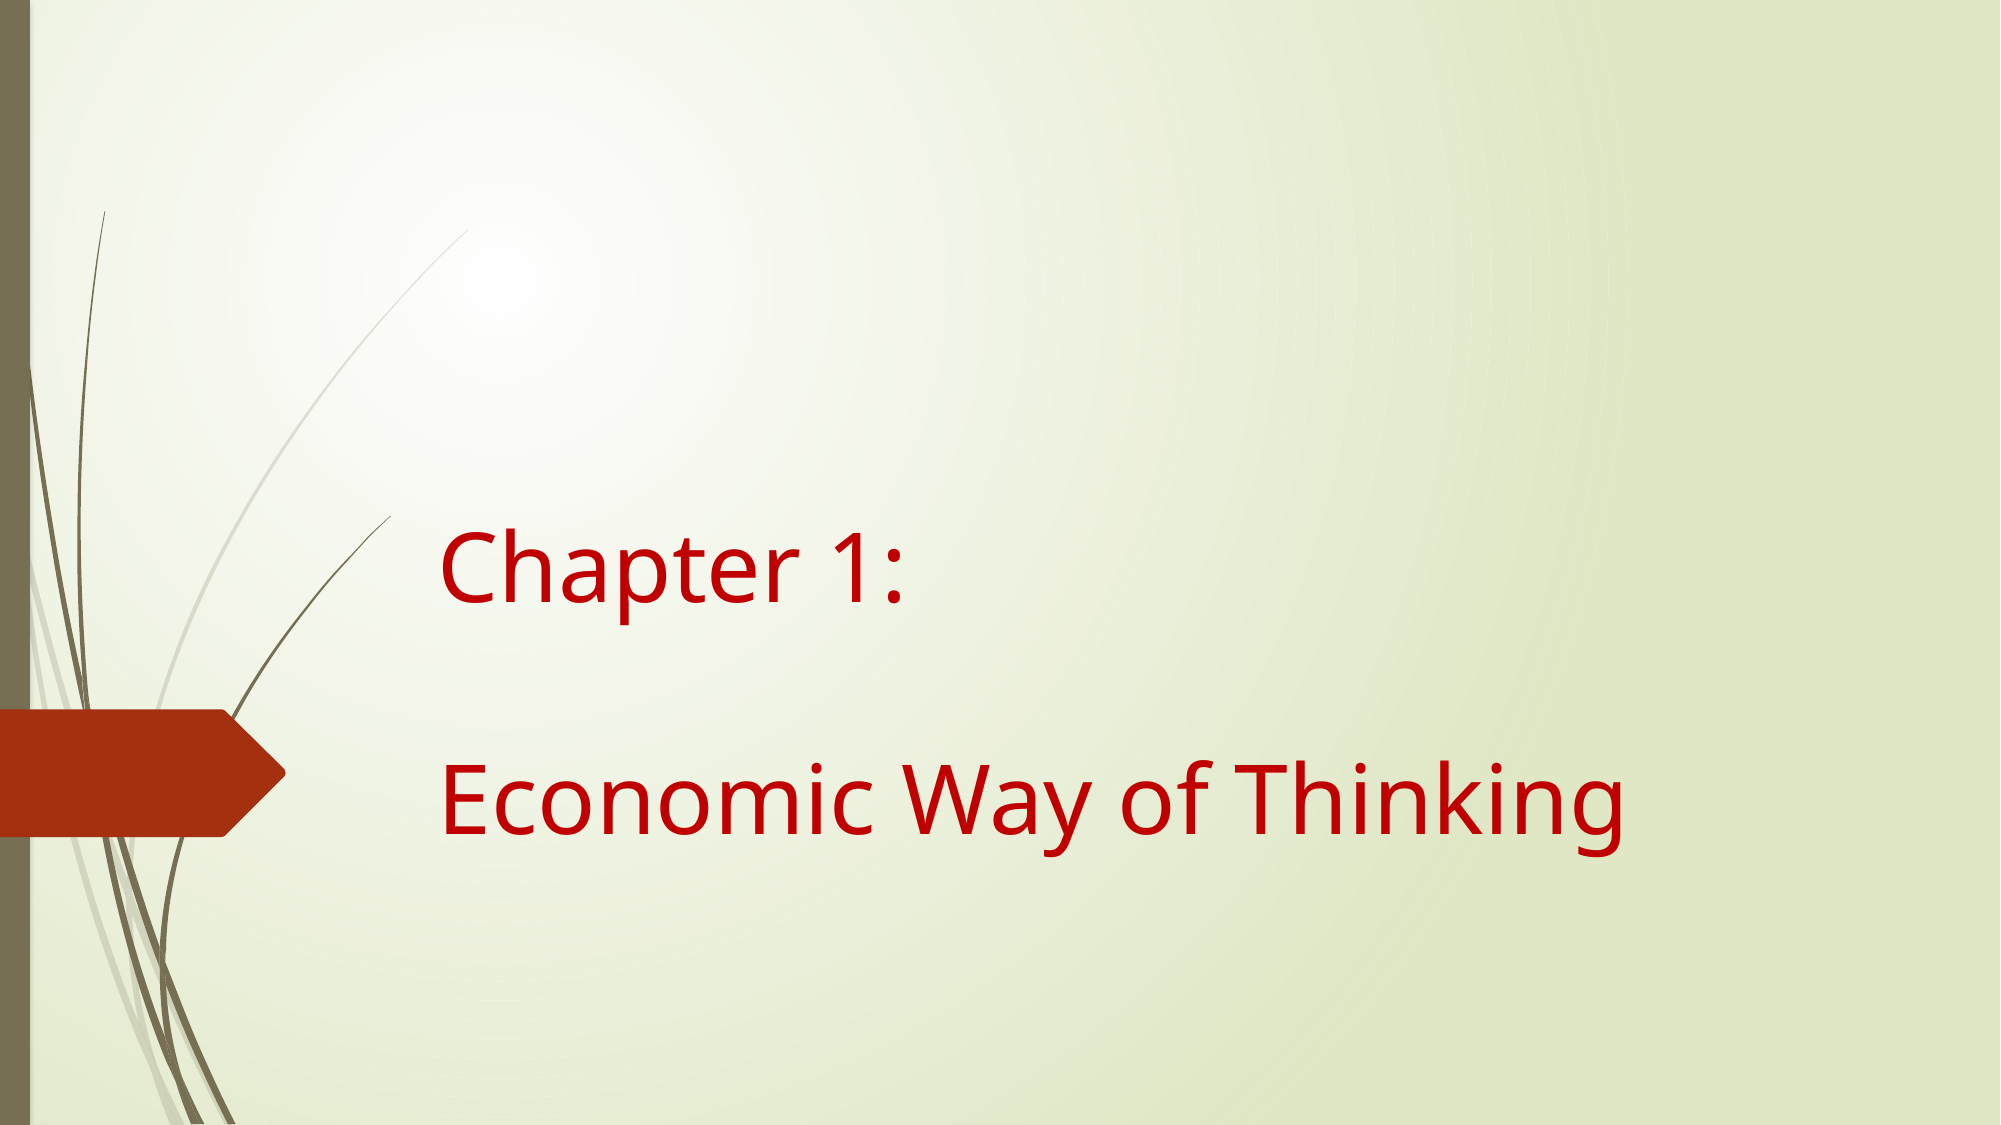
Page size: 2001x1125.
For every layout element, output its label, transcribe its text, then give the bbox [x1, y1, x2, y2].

title Chapter 1: Economic Way of Thinking [422, 497, 1885, 978]
